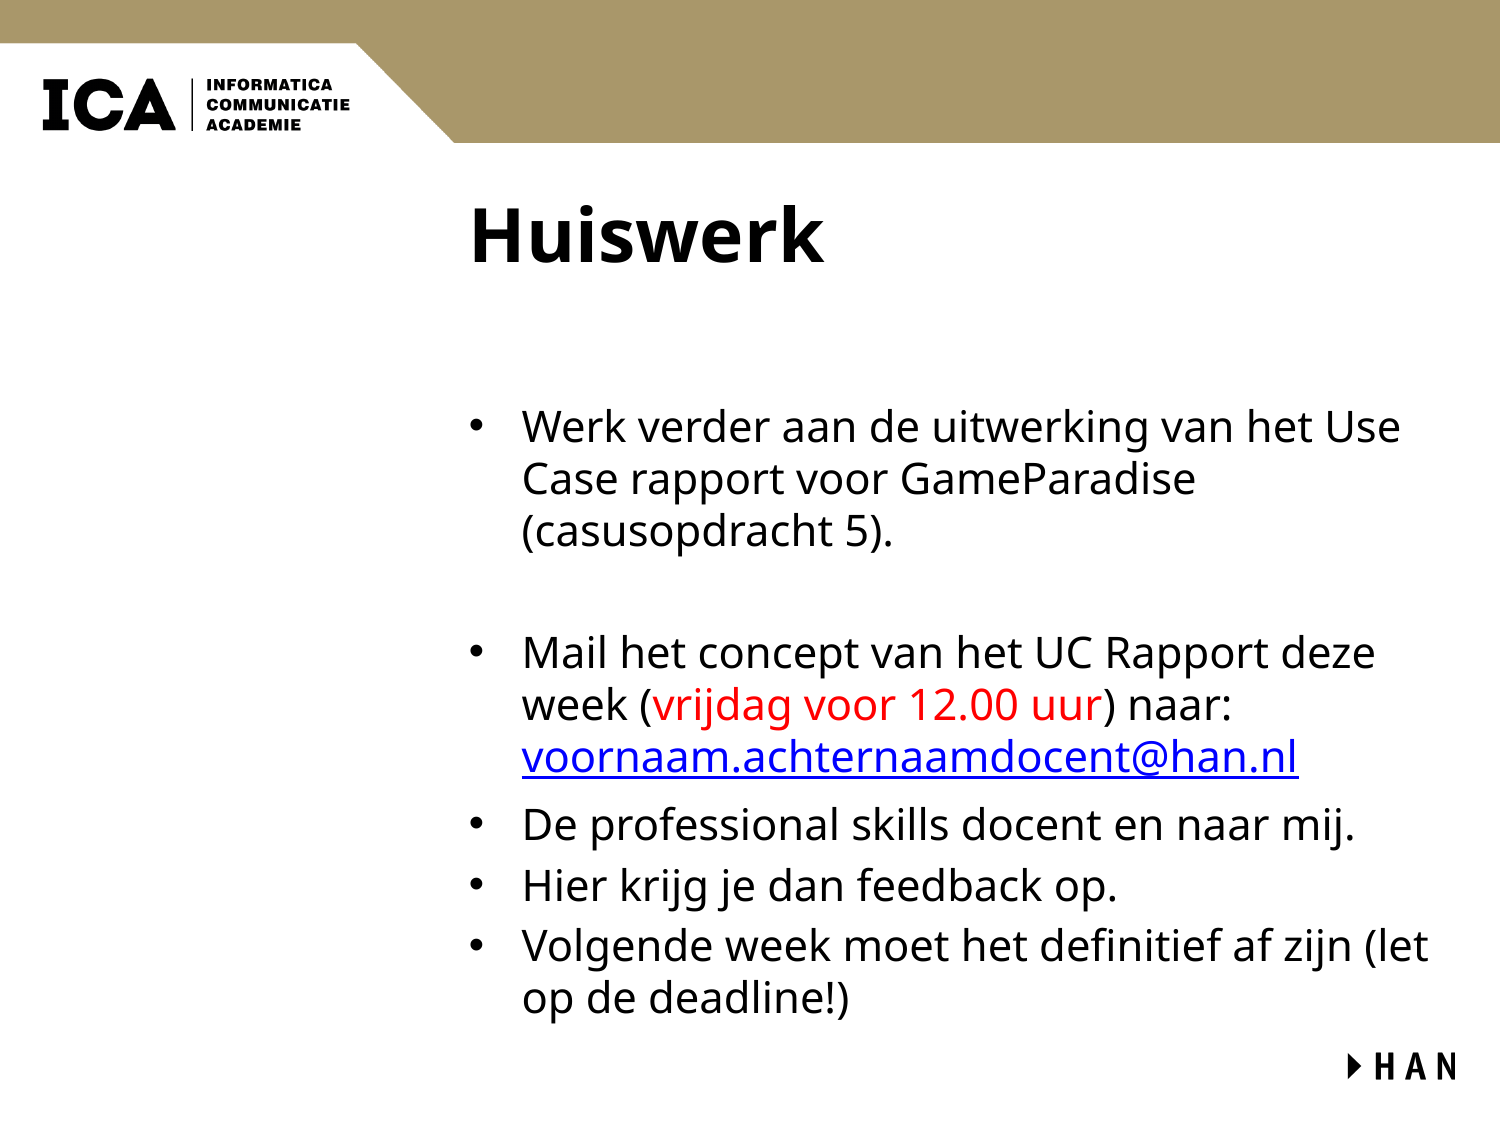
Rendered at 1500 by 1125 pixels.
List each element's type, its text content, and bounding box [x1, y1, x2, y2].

title Huiswerk [453, 179, 1455, 287]
list Werk verder aan de uitwerking van het Use Case rapport voor GameParadise (casusopdracht 5). Mail het concept van het UC Rapport deze week (vrijdag voor 12.00 uur) naar: voornaam.achternaamdocent@han.nl De professional skills docent en naar mij. Hier krijg je dan feedback op. Volgende week moet het definitief af zijn (let op de deadline!) [453, 391, 1455, 1040]
